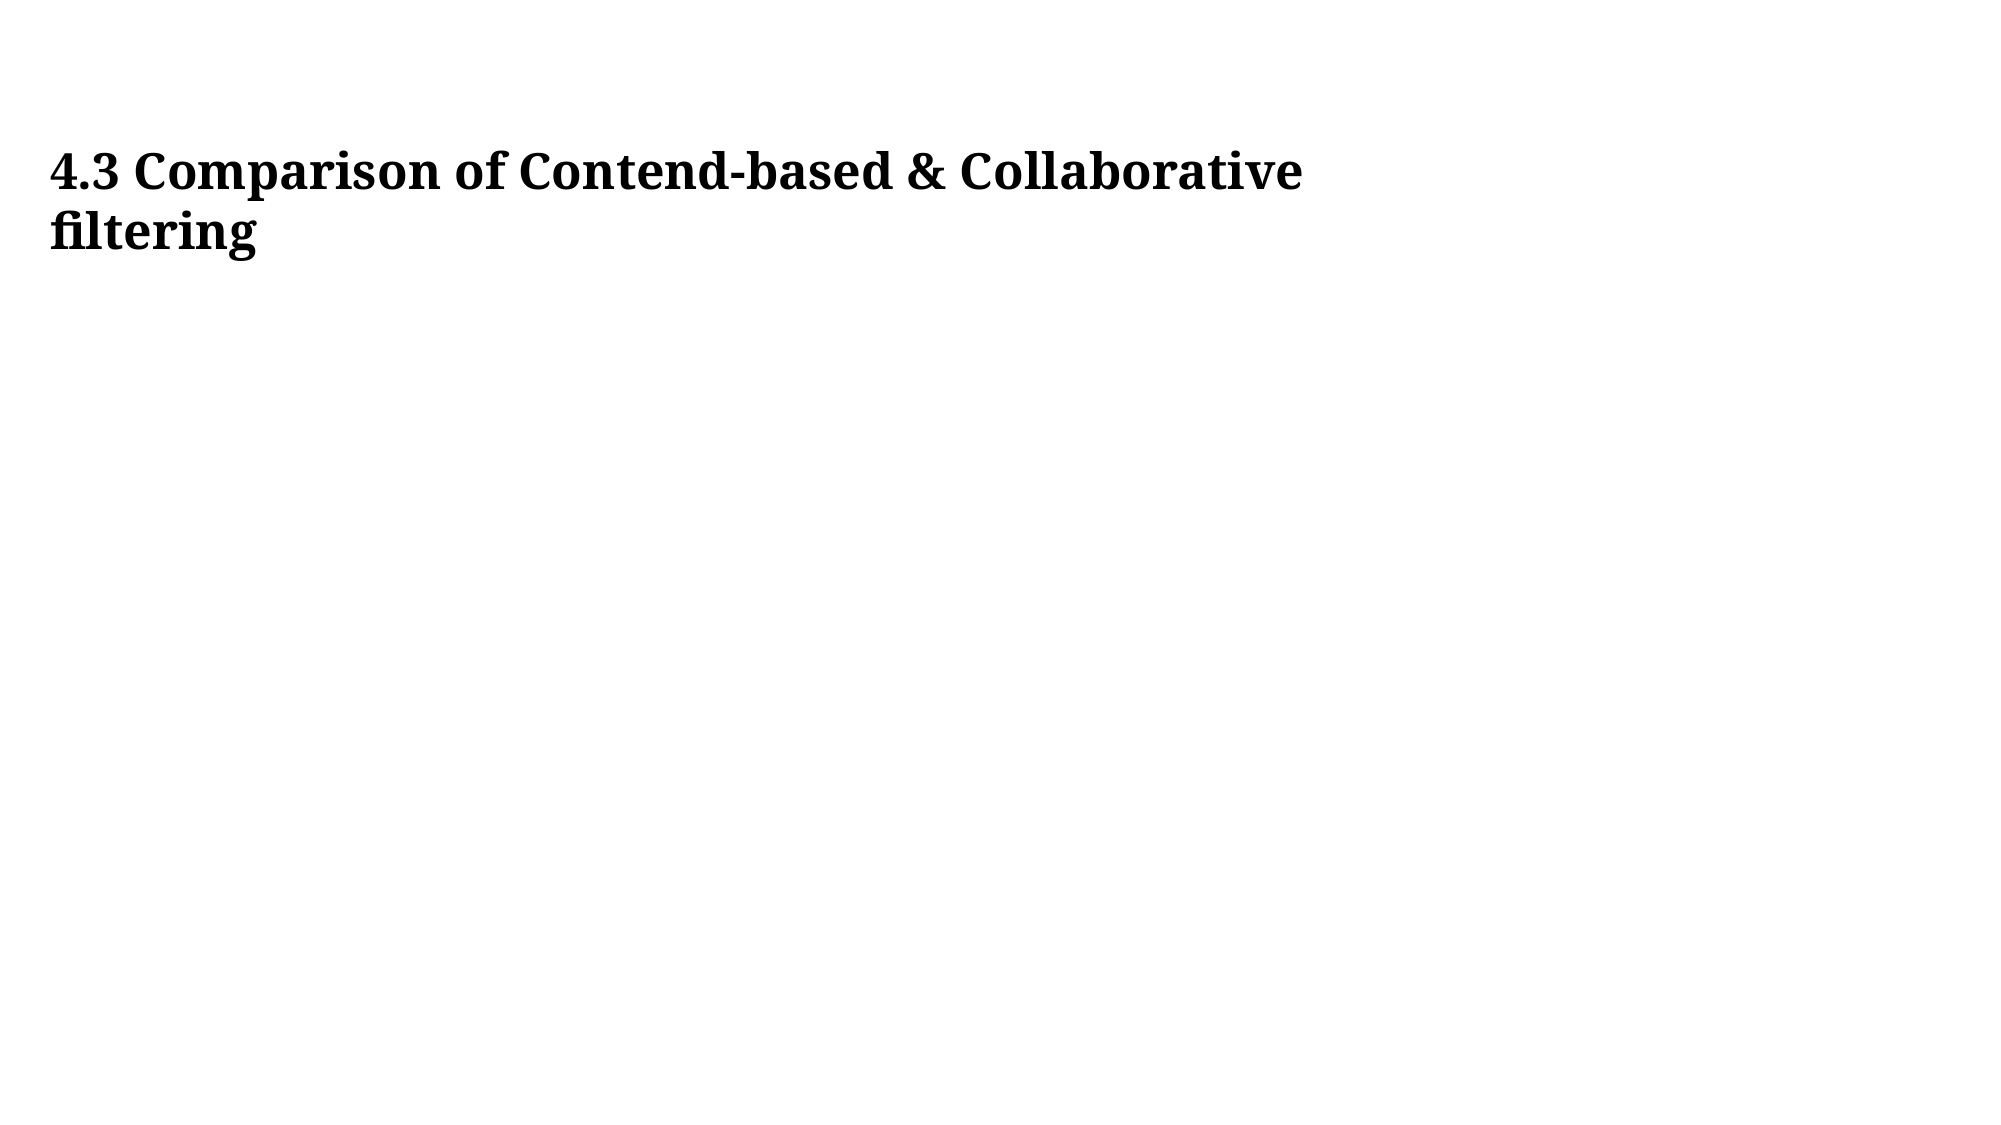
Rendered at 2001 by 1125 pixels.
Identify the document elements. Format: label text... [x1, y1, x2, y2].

text_box 4.3 Comparison of Contend-based & Collaborative filtering [35, 132, 1427, 308]
